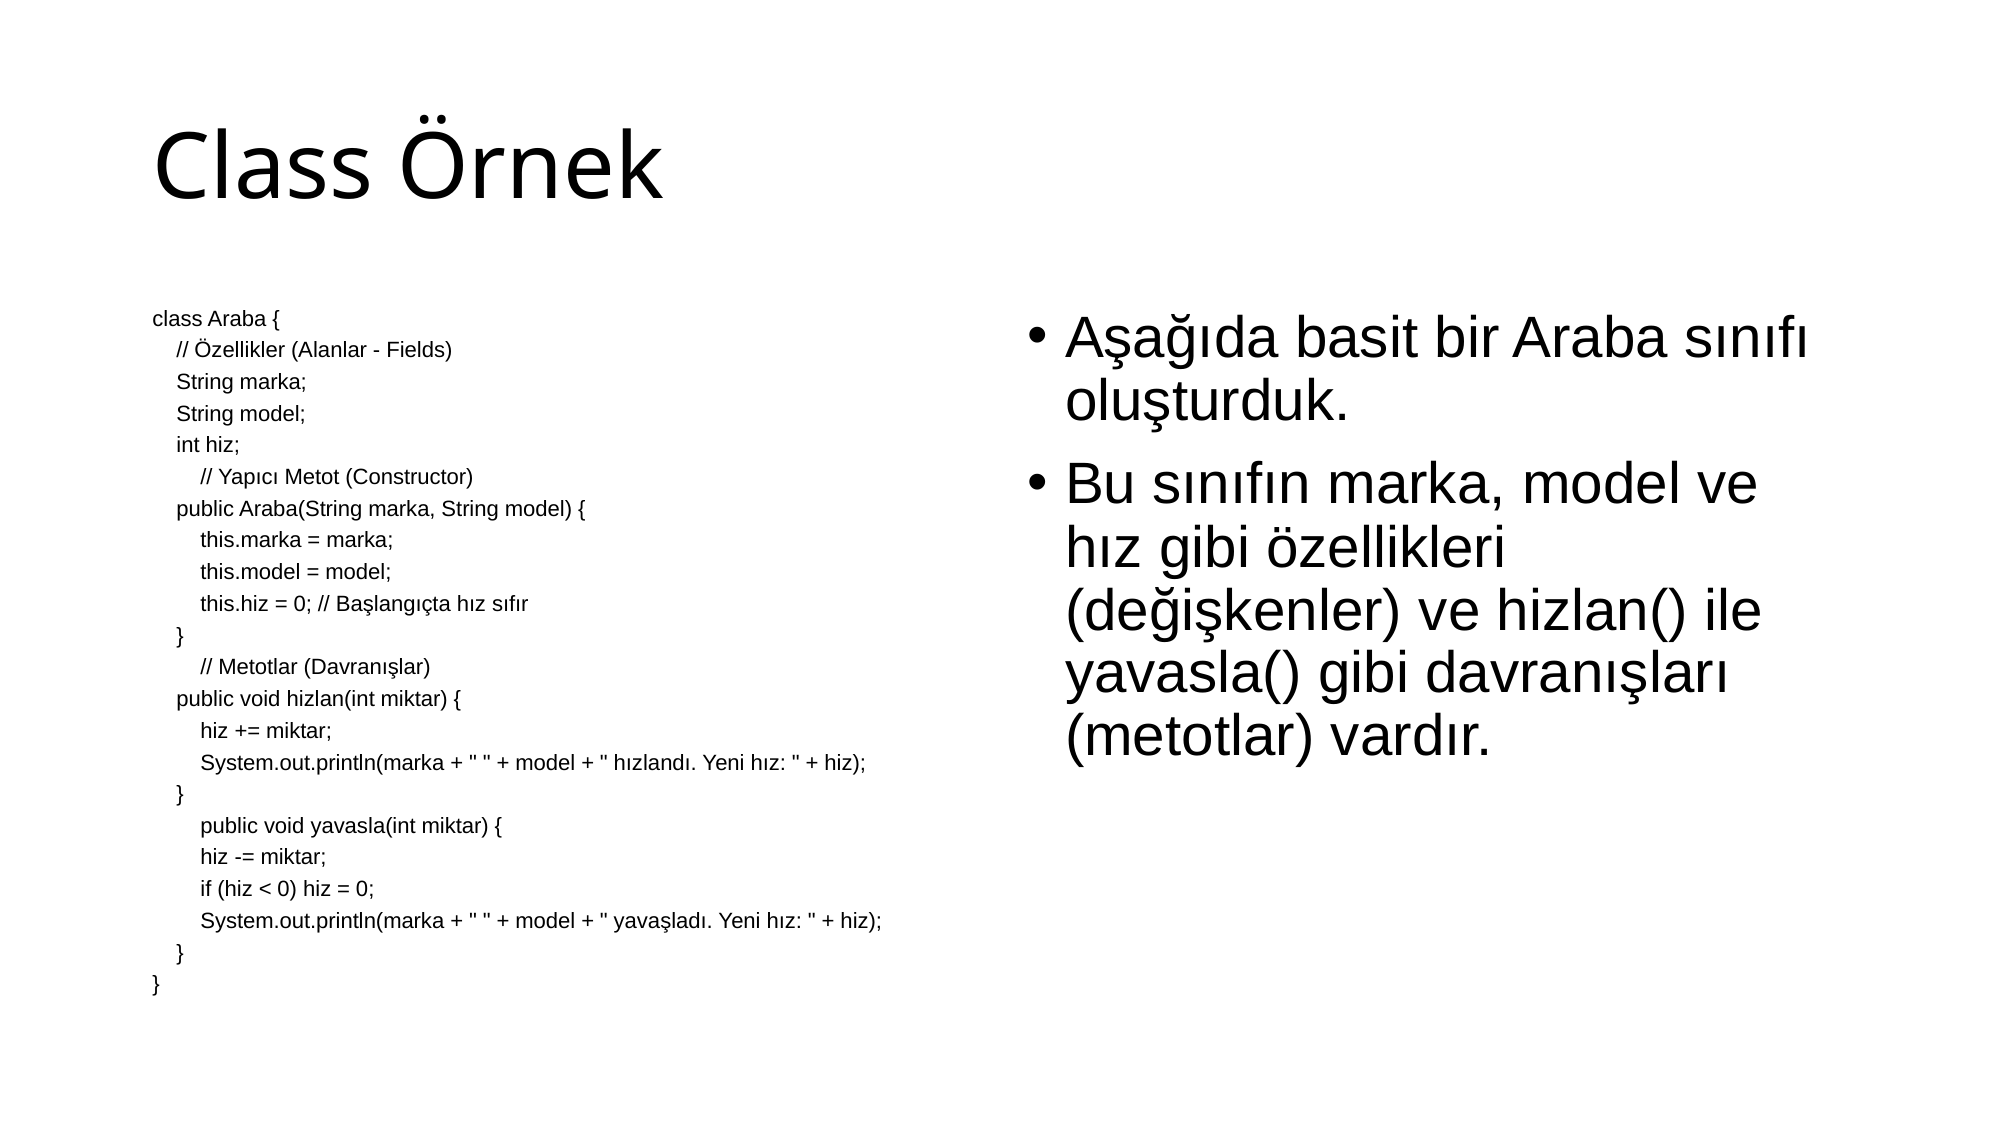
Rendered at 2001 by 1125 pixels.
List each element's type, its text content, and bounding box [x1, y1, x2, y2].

list class Araba { // Özellikler (Alanlar - Fields) String marka; String model; int hiz; // Yapıcı Metot (Constructor) public Araba(String marka, String model) { this.marka = marka; this.model = model; this.hiz = 0; // Başlangıçta hız sıfır } // Metotlar (Davranışlar) public void hizlan(int miktar) { hiz += miktar; System.out.println(marka + " " + model + " hızlandı. Yeni hız: " + hiz); } public void yavasla(int miktar) { hiz -= miktar; if (hiz < 0) hiz = 0; System.out.println(marka + " " + model + " yavaşladı. Yeni hız: " + hiz); } } [137, 299, 988, 1014]
list Aşağıda basit bir Araba sınıfı oluşturduk. Bu sınıfın marka, model ve hız gibi özellikleri (değişkenler) ve hizlan() ile yavasla() gibi davranışları (metotlar) vardır. [1012, 299, 1863, 1014]
title Class Örnek [137, 59, 1863, 278]
